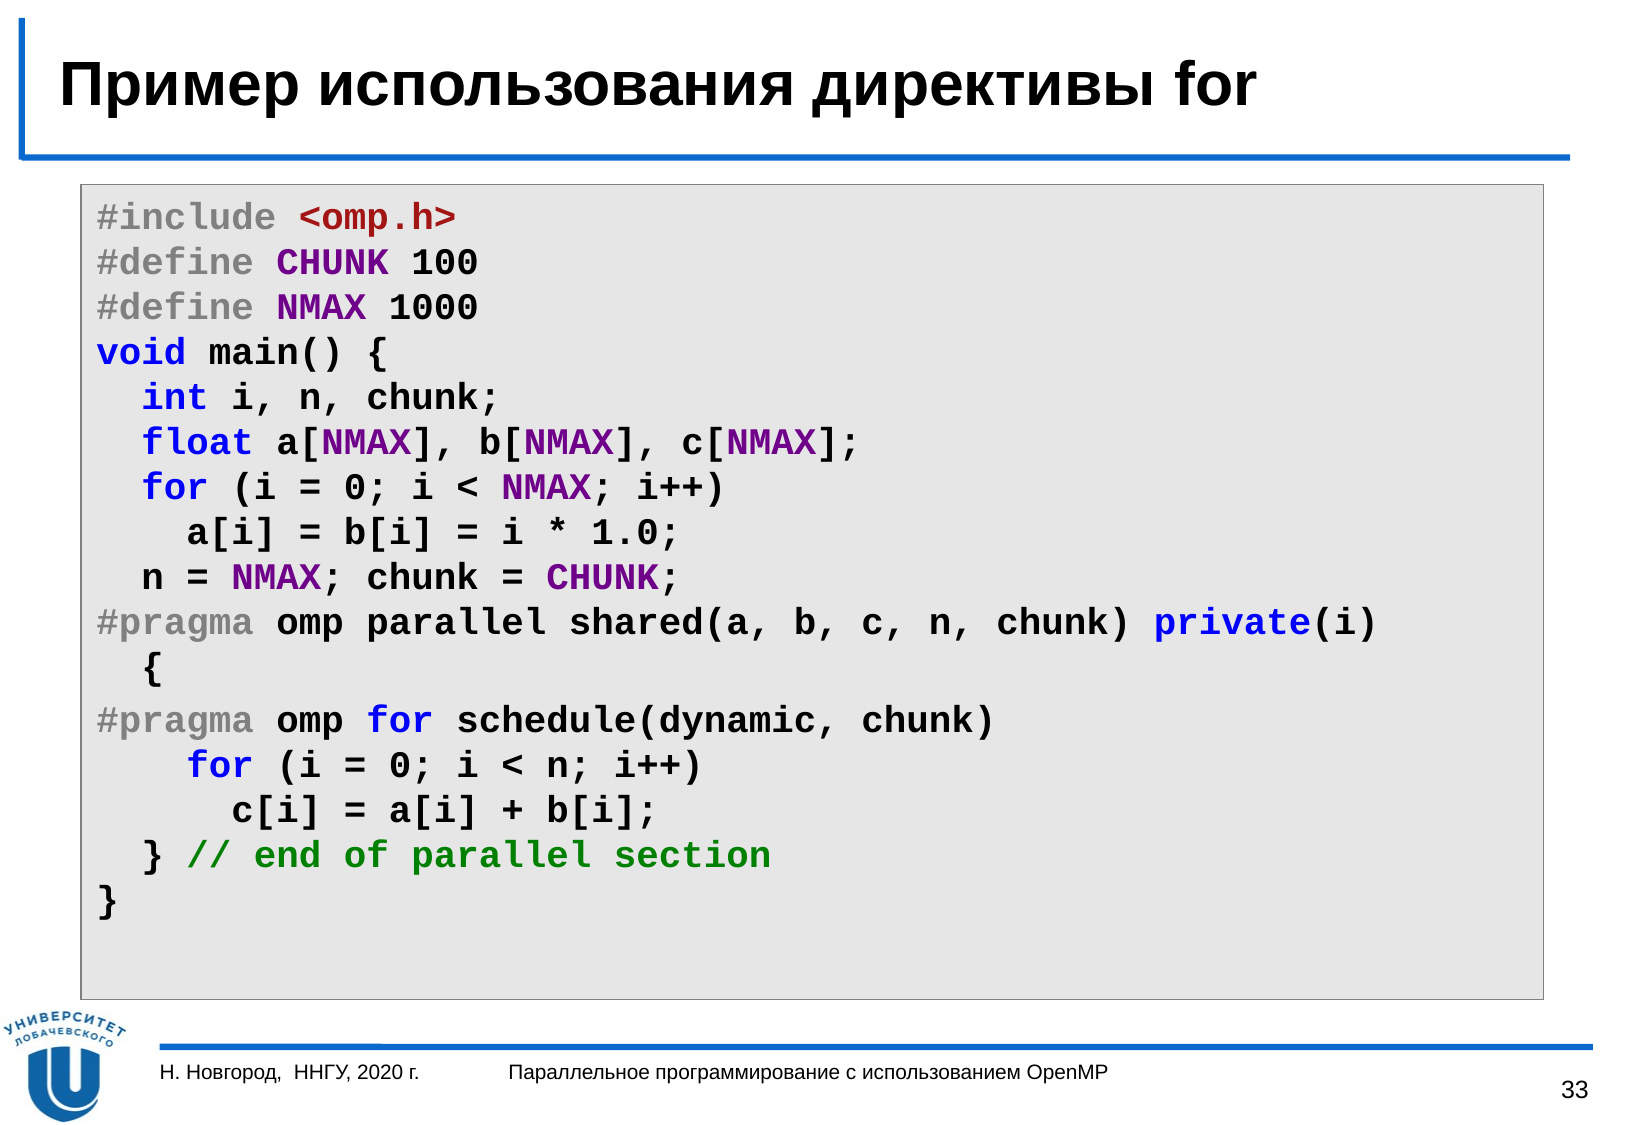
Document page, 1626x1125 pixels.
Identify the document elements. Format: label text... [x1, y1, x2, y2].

slide_number 33 [1450, 1051, 1605, 1125]
slide_number Н. Новгород, ННГУ, 2020 г. [144, 1051, 450, 1125]
list #include <omp.h> #define CHUNK 100 #define NMAX 1000 void main() { int i, n, chunk; float a[NMAX], b[NMAX], c[NMAX]; for (i = 0; i < NMAX; i++) a[i] = b[i] = i * 1.0; n = NMAX; chunk = CHUNK; #pragma omp parallel shared(a, b, c, n, chunk) private(i) { #pragma omp for schedule(dynamic, chunk) for (i = 0; i < n; i++) c[i] = a[i] + b[i]; } // end of parallel section } [80, 184, 1544, 1000]
picture [1, 1010, 128, 1124]
title Пример использования директивы for [44, 33, 1536, 127]
footer Параллельное программирование с использованием OpenMP [493, 1051, 1439, 1125]
